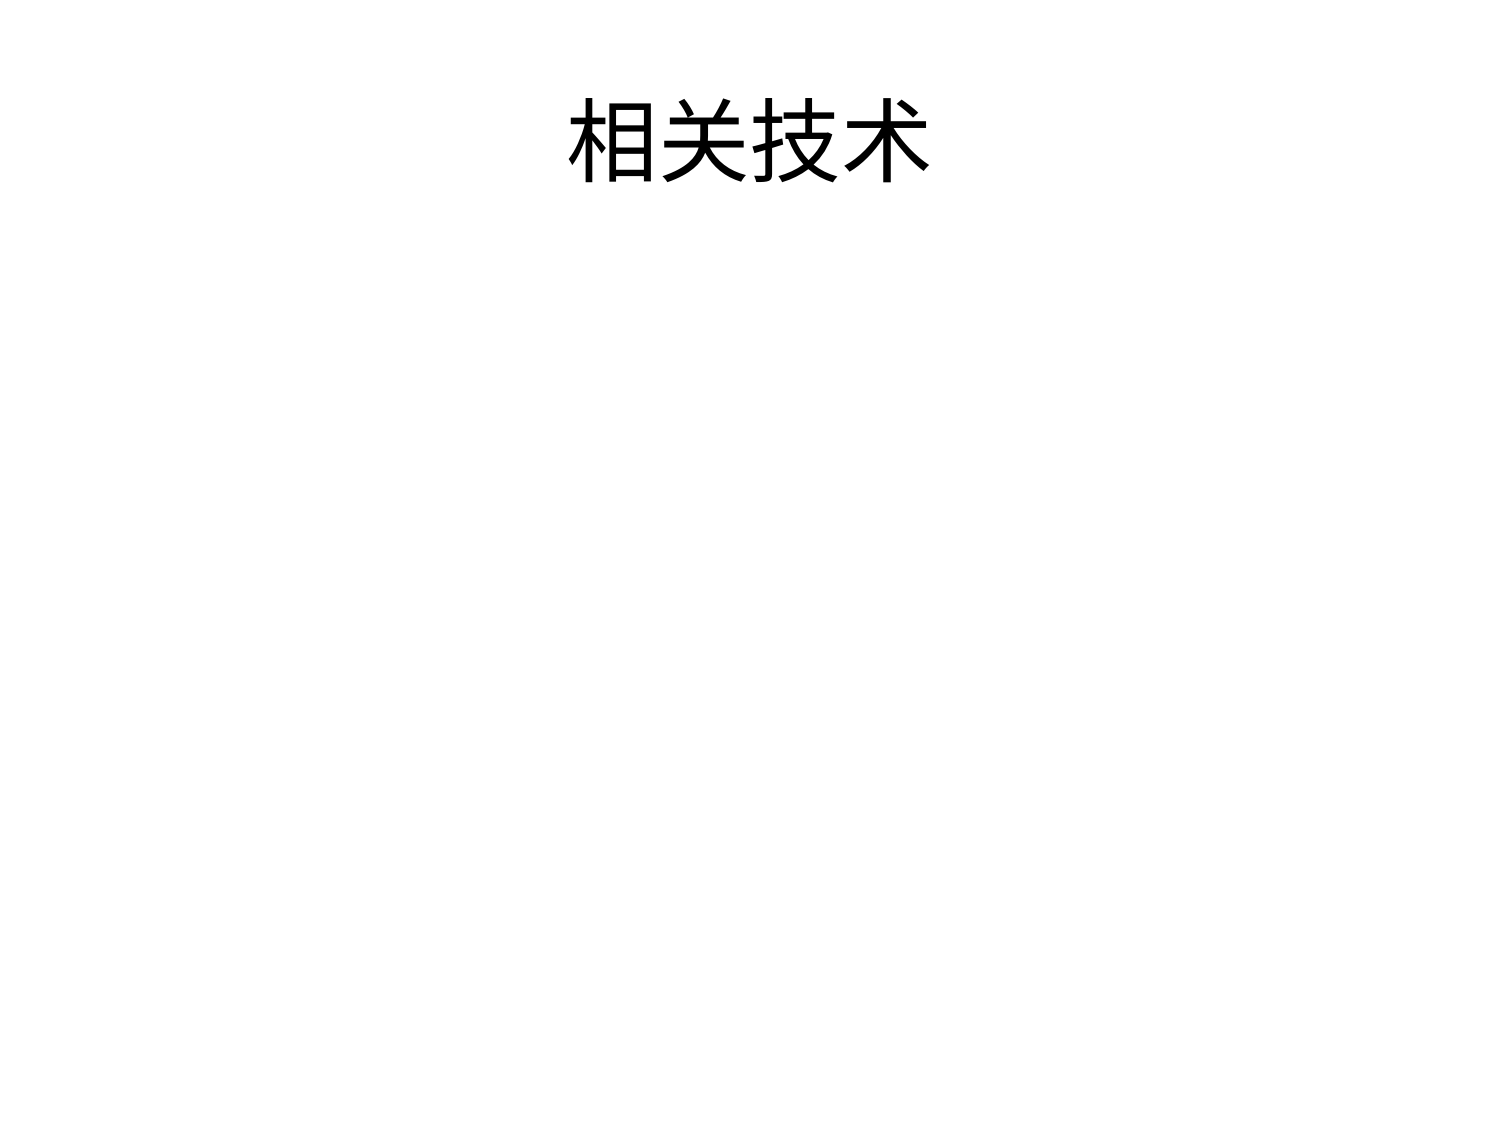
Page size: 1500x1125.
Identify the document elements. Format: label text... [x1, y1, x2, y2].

title 相关技术 [75, 45, 1425, 233]
